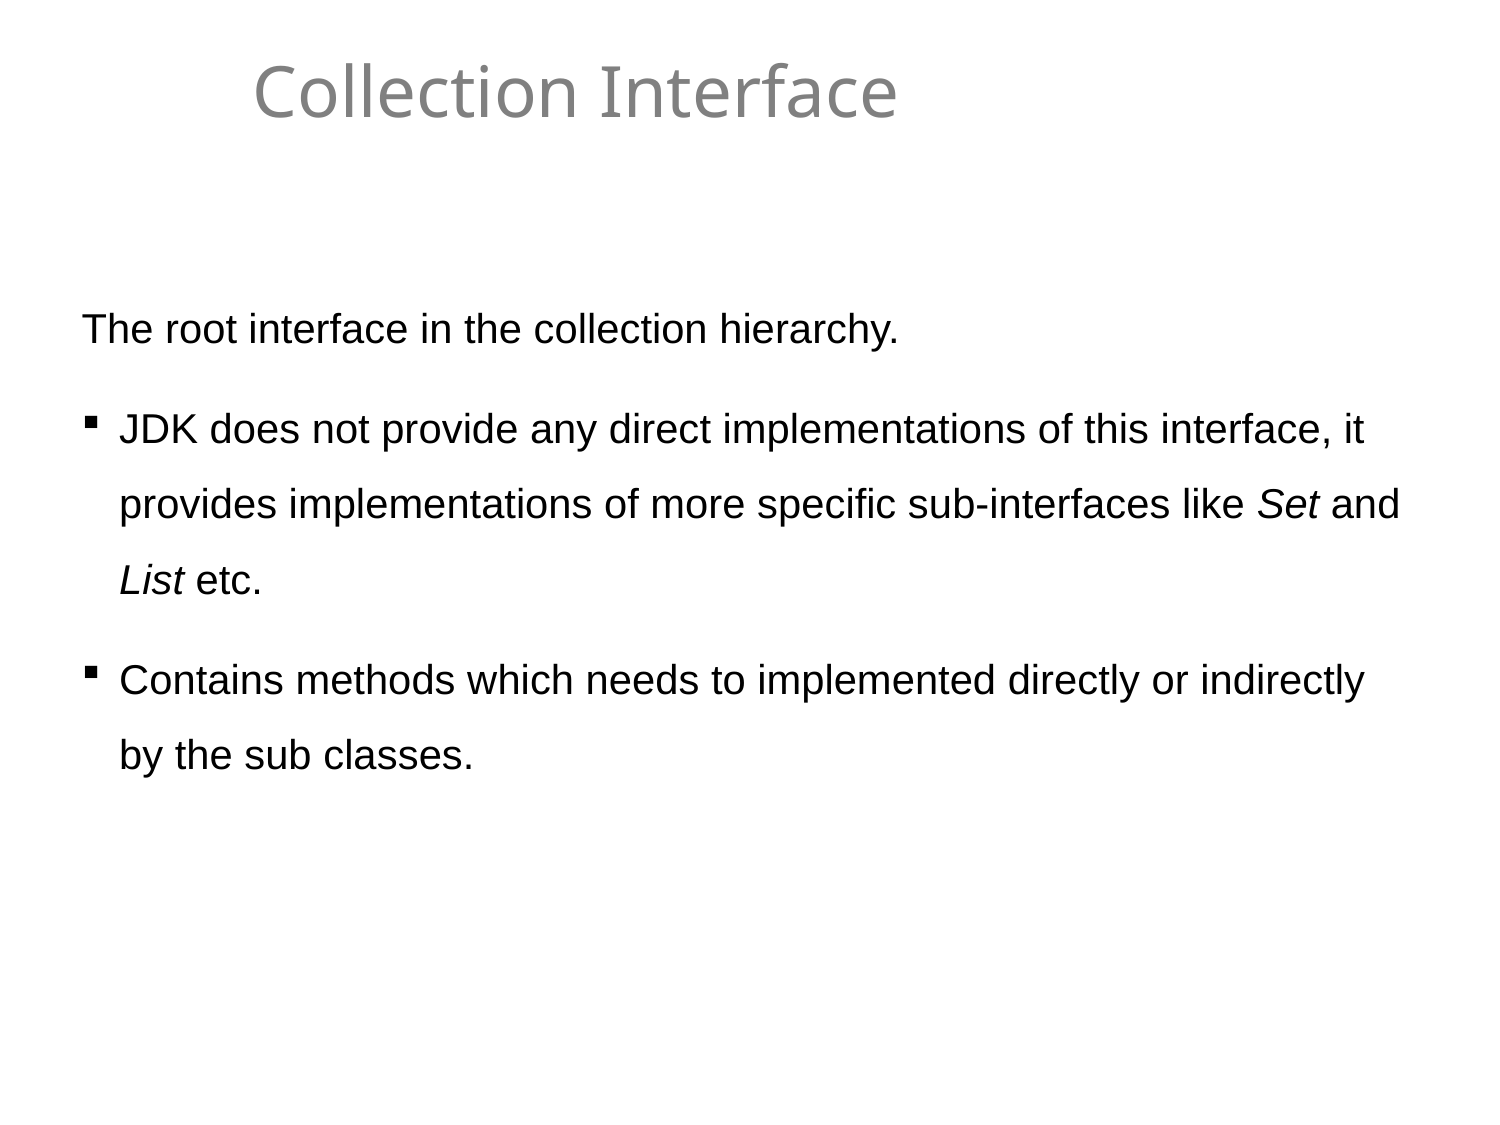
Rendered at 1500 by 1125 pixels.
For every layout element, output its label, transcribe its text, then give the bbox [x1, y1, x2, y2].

title Collection Interface [237, 2, 1500, 188]
list The root interface in the collection hierarchy. JDK does not provide any direct implementations of this interface, it provides implementations of more specific sub-interfaces like Set and List etc. Contains methods which needs to implemented directly or indirectly by the sub classes. [66, 269, 1425, 990]
